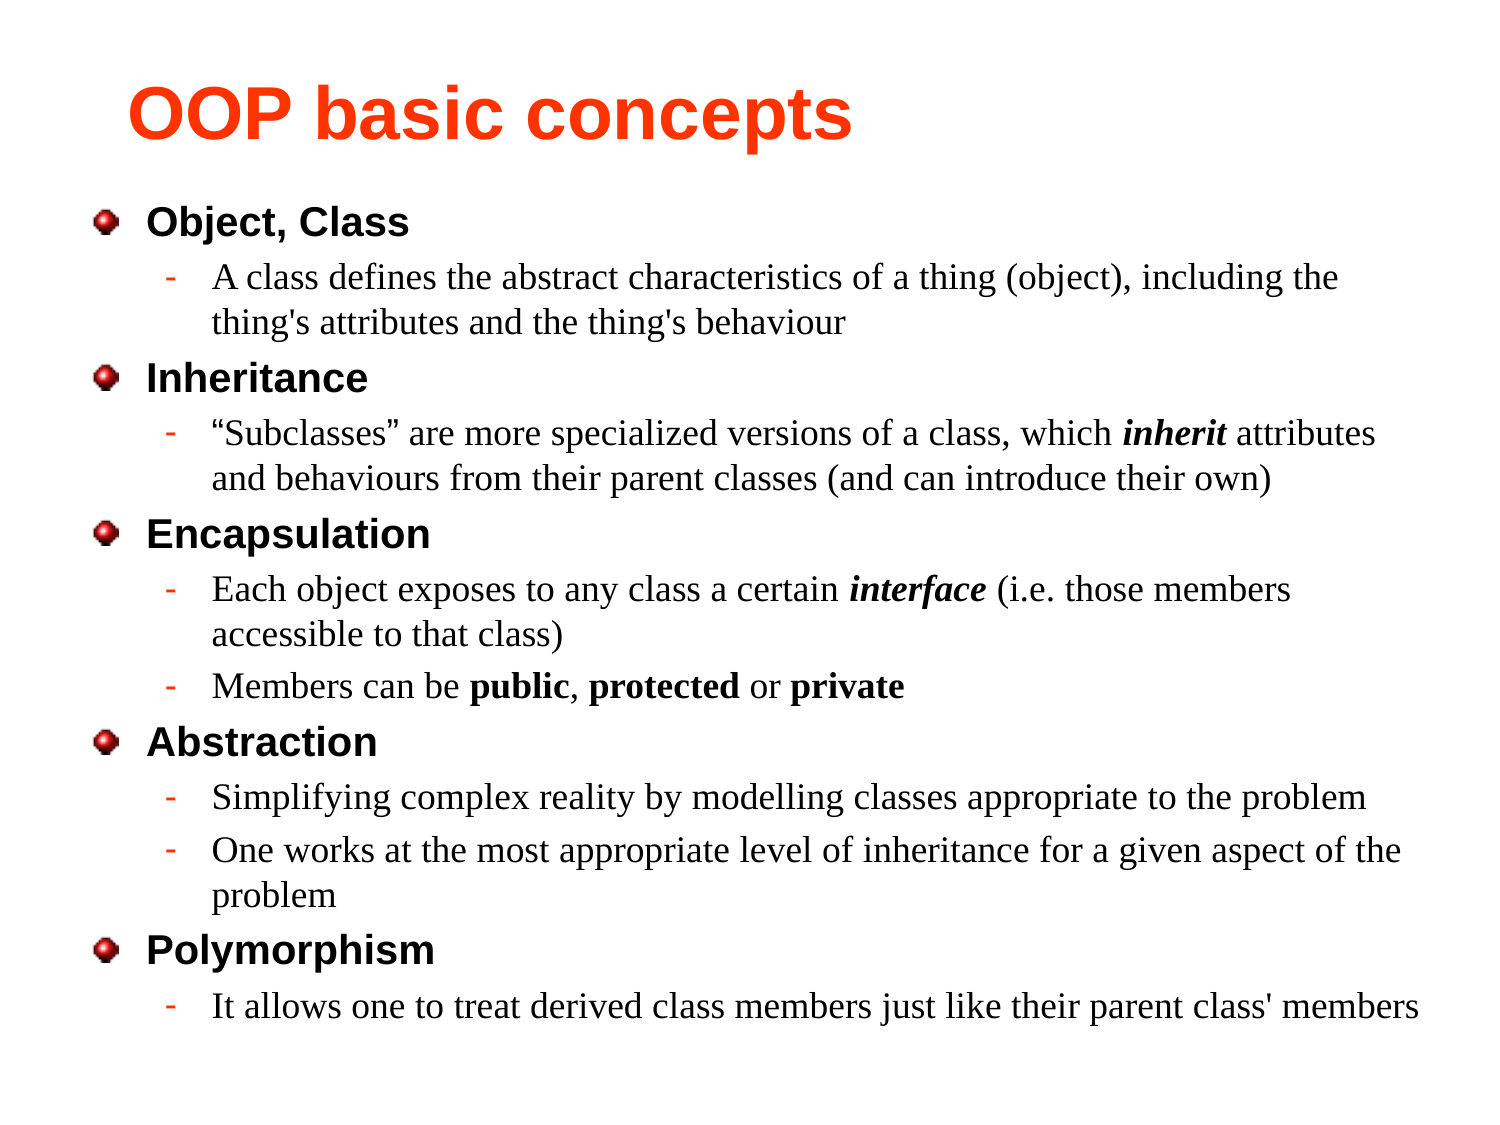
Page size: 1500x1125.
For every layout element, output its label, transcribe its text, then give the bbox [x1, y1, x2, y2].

picture [89, 725, 119, 755]
list Object, Class A class defines the abstract characteristics of a thing (object), including the thing's attributes and the thing's behaviour Inheritance “Subclasses” are more specialized versions of a class, which inherit attributes and behaviours from their parent classes (and can introduce their own) Encapsulation Each object exposes to any class a certain interface (i.e. those members accessible to that class) Members can be public, protected or private Abstraction Simplifying complex reality by modelling classes appropriate to the problem One works at the most appropriate level of inheritance for a given aspect of the problem Polymorphism It allows one to treat derived class members just like their parent class' members [75, 187, 1438, 1100]
picture [89, 205, 119, 235]
picture [89, 516, 119, 546]
picture [89, 933, 119, 963]
title OOP basic concepts [112, 56, 1388, 163]
picture [89, 360, 119, 391]
